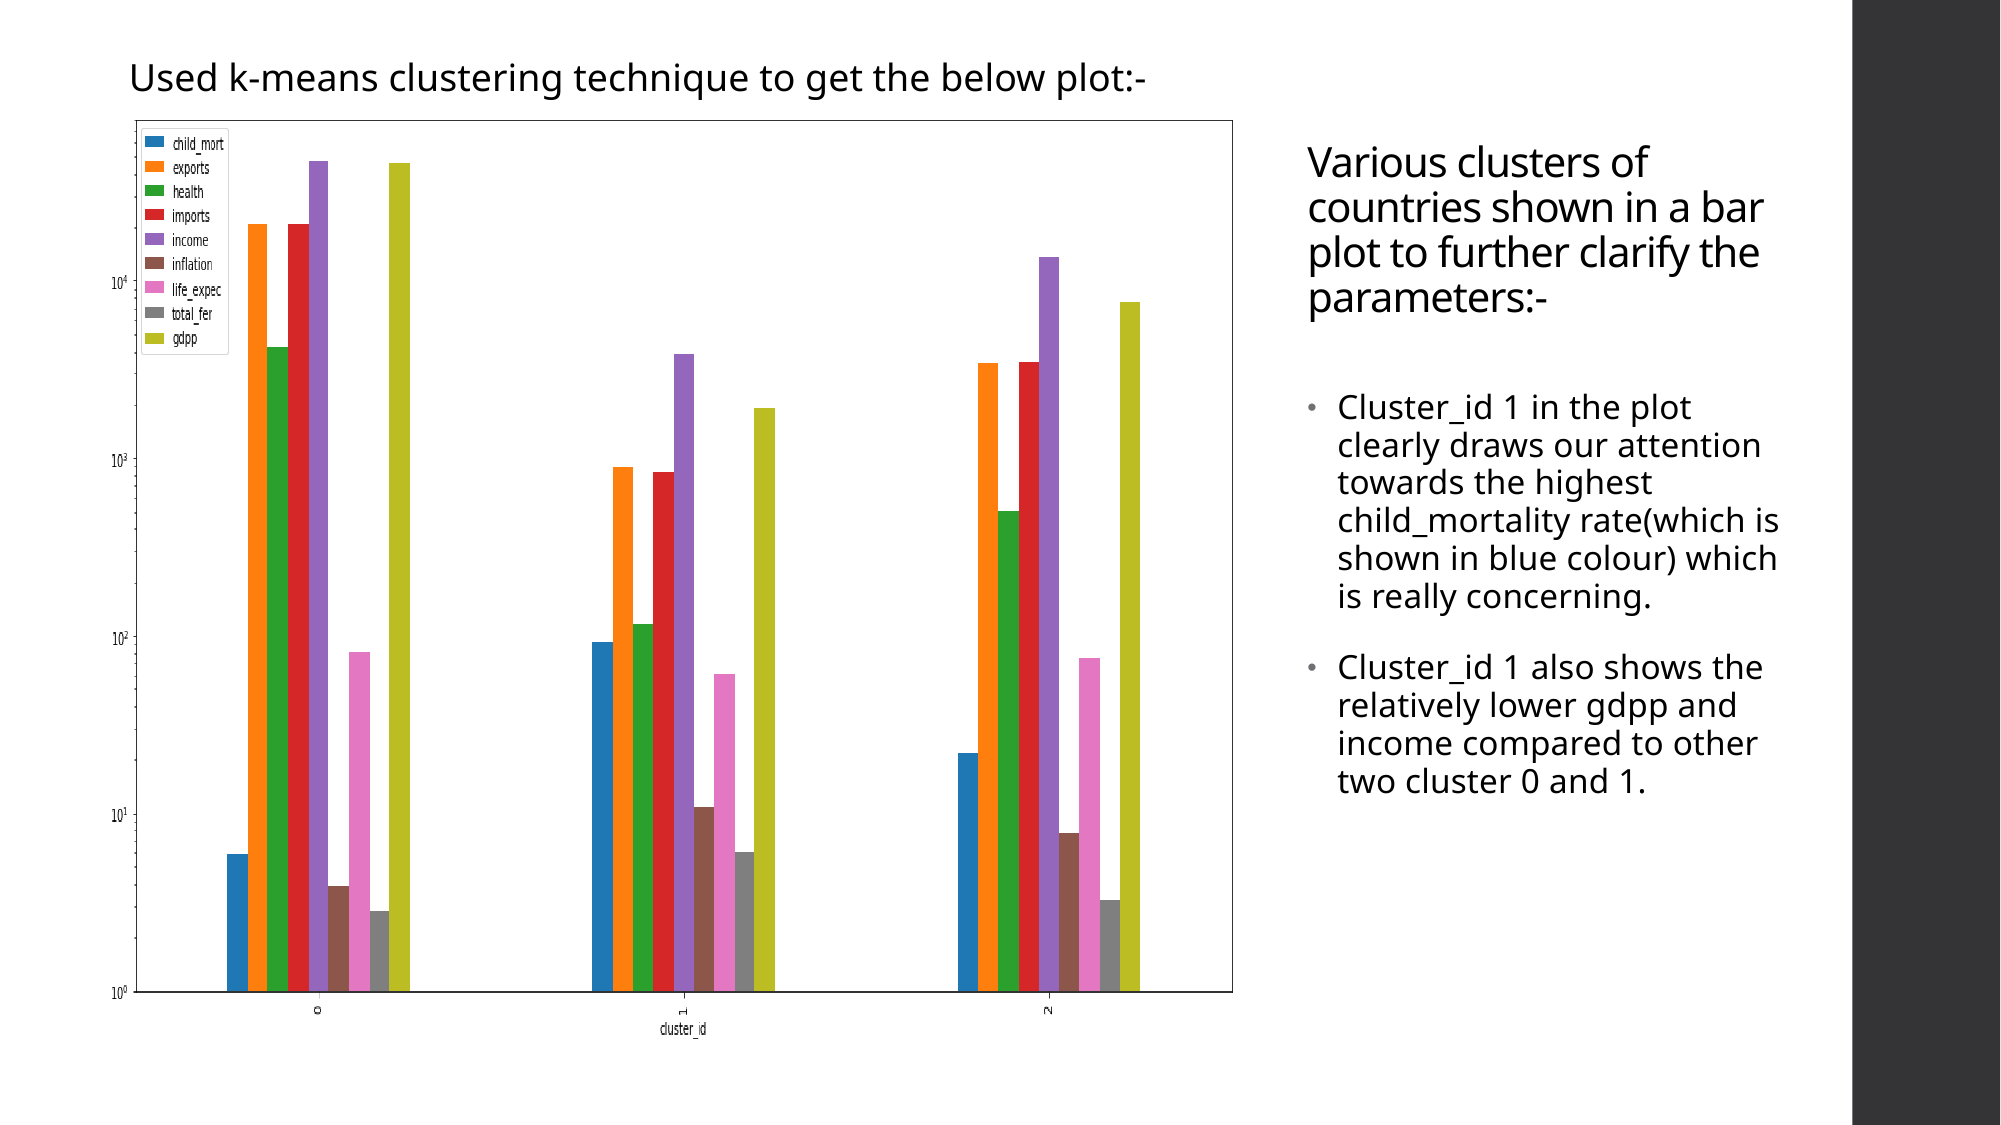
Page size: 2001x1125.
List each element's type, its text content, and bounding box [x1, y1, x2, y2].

picture [103, 104, 1241, 1048]
title Various clusters of countries shown in a bar plot to further clarify the parameters:- [1292, 104, 1797, 330]
list Cluster_id 1 in the plot clearly draws our attention towards the highest child_mortality rate(which is shown in blue colour) which is really concerning. Cluster_id 1 also shows the relatively lower gdpp and income compared to other two cluster 0 and 1. [1292, 381, 1797, 1014]
text_box Used k-means clustering technique to get the below plot:- [114, 46, 1163, 100]
